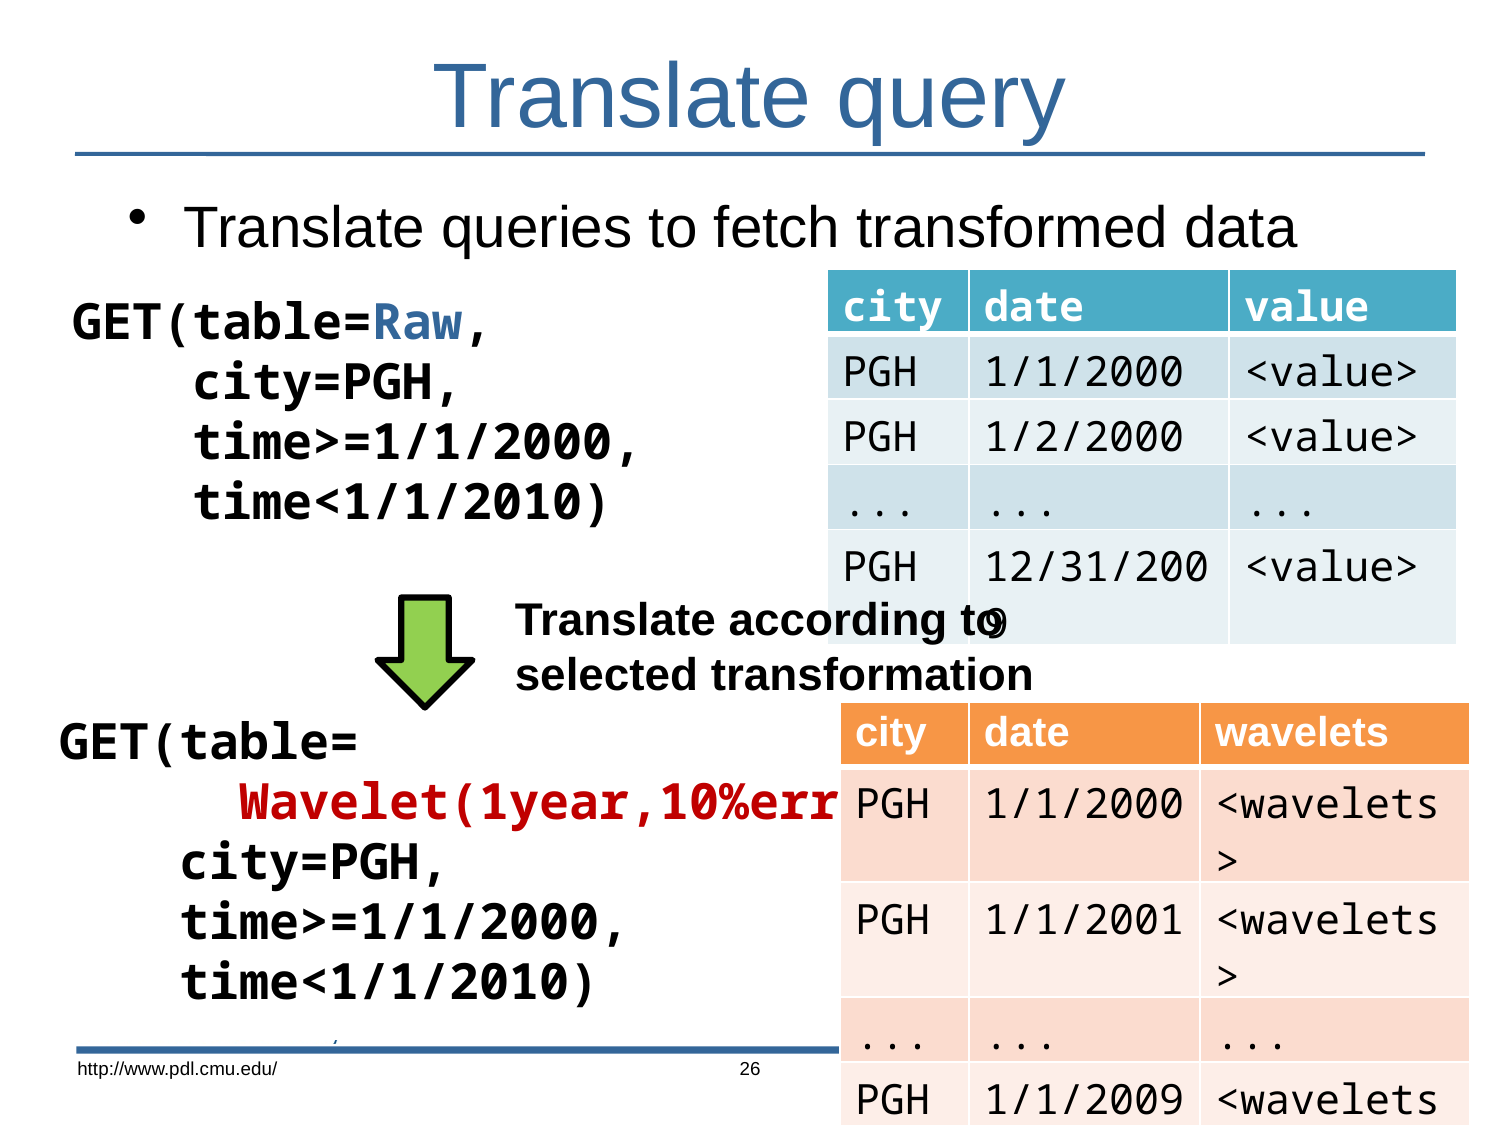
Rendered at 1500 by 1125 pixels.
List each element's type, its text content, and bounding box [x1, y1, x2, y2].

list Translate queries to fetch transformed data [112, 181, 1388, 702]
table_cell PGH [828, 400, 968, 464]
table_cell PGH [841, 1063, 968, 1125]
table_cell PGH [828, 530, 968, 582]
slide_number 26 [603, 1048, 839, 1084]
table_cell 12/31/2009 [970, 530, 1228, 644]
footer http://www.pdl.cmu.edu/ [60, 1048, 436, 1112]
table_cell <wavelets> [1201, 1063, 1469, 1125]
table_header city [841, 708, 968, 764]
table_cell ... [828, 465, 968, 529]
table_header date [970, 703, 1199, 764]
table_cell ... [970, 465, 1228, 529]
table_header city [828, 270, 968, 331]
table_cell <value> [1230, 337, 1456, 398]
text_box GET(table= Wavelet(1year,10%err), city=PGH, time>=1/1/2000, time<1/1/2010) [45, 702, 839, 1018]
table_cell <wavelets> [1201, 883, 1469, 996]
table_cell 1/1/2000 [970, 770, 1199, 881]
table_header wavelets [1201, 703, 1469, 764]
text_box Translate according to selected transformation [499, 582, 1113, 708]
table_cell <value> [1230, 530, 1456, 644]
table_cell 1/1/2001 [970, 883, 1199, 996]
text_box [377, 597, 473, 708]
table_header date [970, 270, 1228, 331]
table_cell 1/2/2000 [970, 400, 1228, 464]
table_cell <value> [1230, 400, 1456, 464]
title Translate query [0, 34, 1500, 147]
table_cell ... [970, 998, 1199, 1061]
table_cell PGH [841, 883, 968, 996]
picture [77, 1040, 343, 1044]
table_header value [1230, 270, 1456, 331]
table_cell ... [1230, 465, 1456, 529]
table_cell <wavelets> [1201, 770, 1469, 881]
table_cell 1/1/2009 [970, 1063, 1199, 1125]
table_cell ... [841, 998, 968, 1061]
table_cell 1/1/2000 [970, 337, 1228, 398]
text_box GET(table=Raw, city=PGH, time>=1/1/2000, time<1/1/2010) [57, 282, 728, 538]
table_cell PGH [841, 770, 968, 881]
table_cell ... [1201, 998, 1469, 1061]
table_cell PGH [828, 337, 968, 398]
